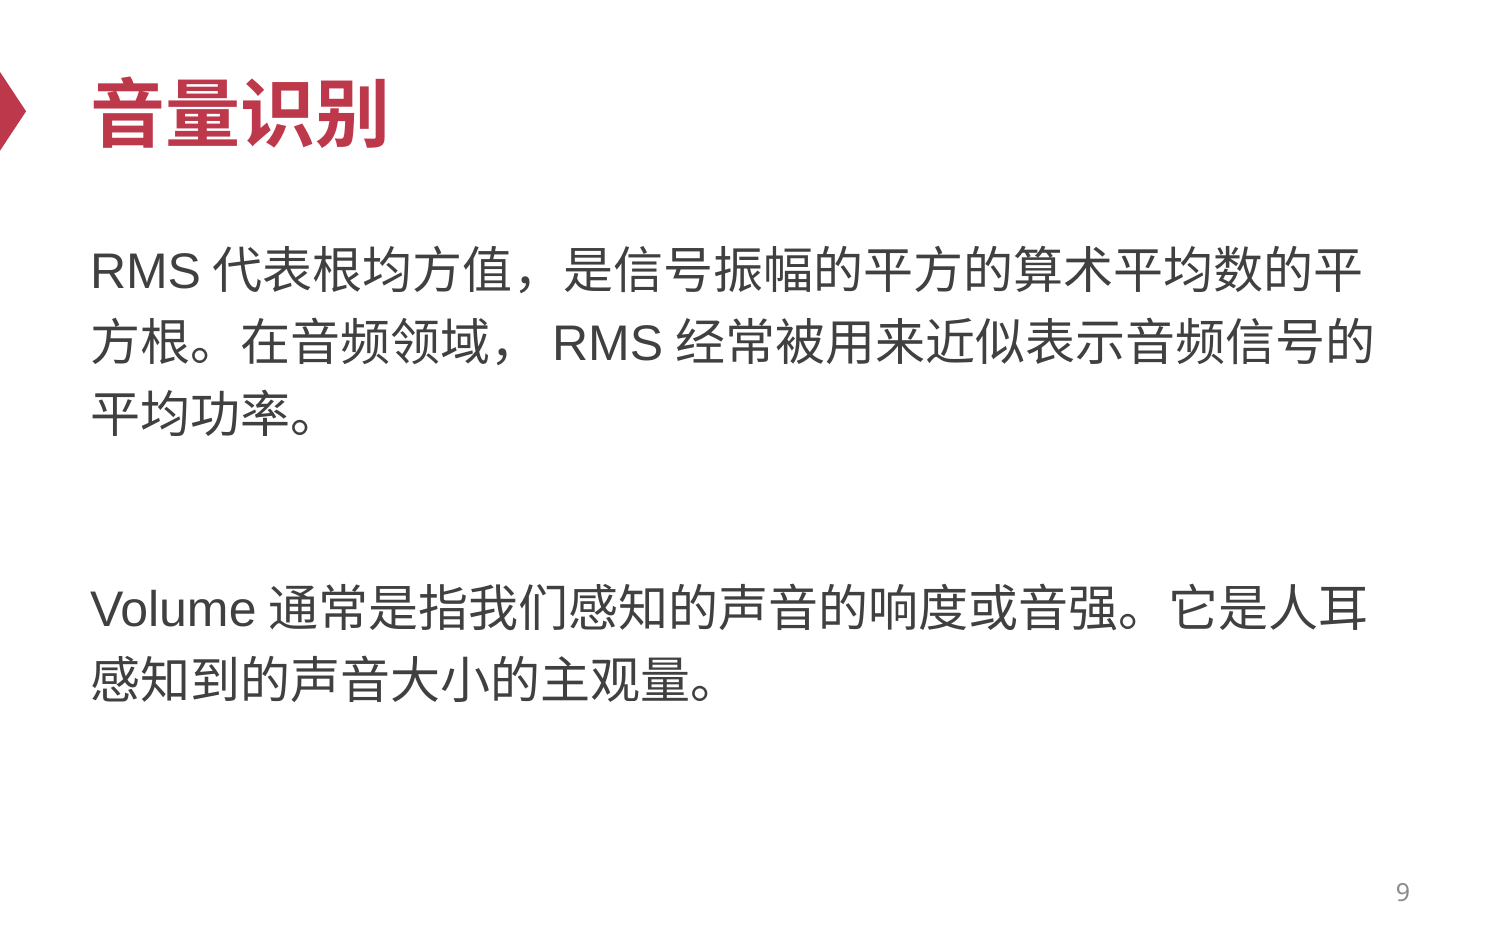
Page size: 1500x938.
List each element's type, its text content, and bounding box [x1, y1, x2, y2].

slide_number 9 [1074, 868, 1425, 919]
title 音量识别 [75, 37, 1425, 186]
list RMS代表根均方值，是信号振幅的平方的算术平均数的平方根。在音频领域，RMS经常被用来近似表示音频信号的平均功率。 Volume通常是指我们感知的声音的响度或音强。它是人耳感知到的声音大小的主观量。 [75, 218, 1425, 838]
